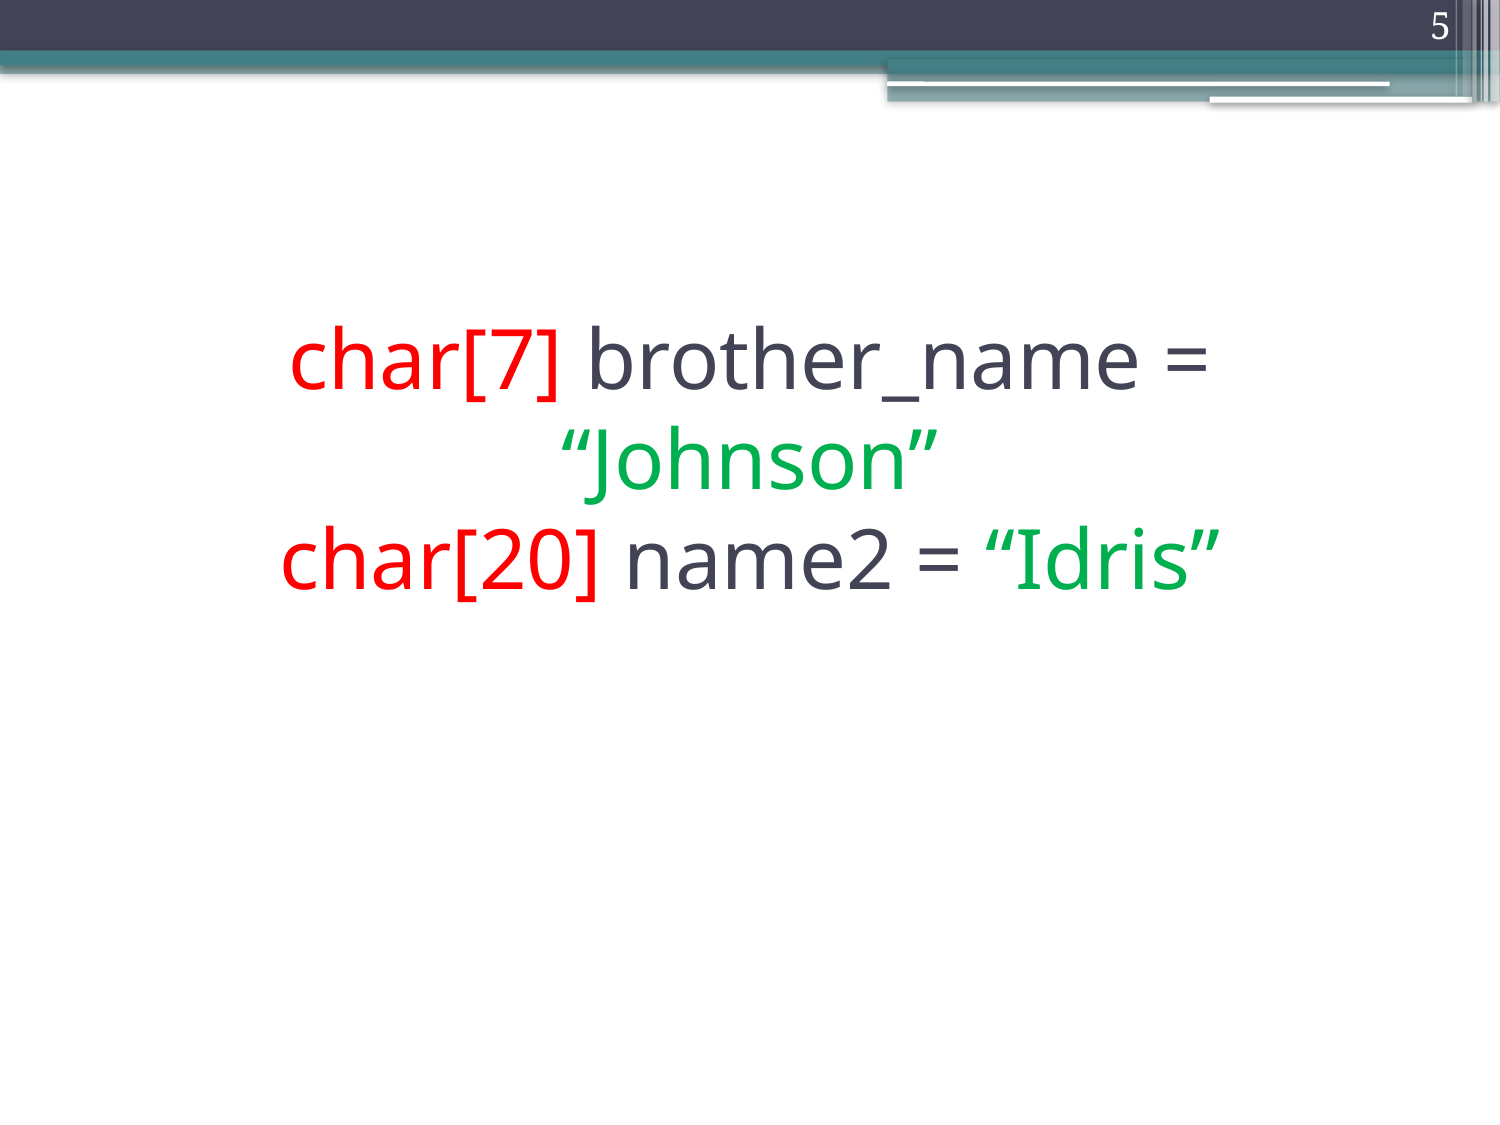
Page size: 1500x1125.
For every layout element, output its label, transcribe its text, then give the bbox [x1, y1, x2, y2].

title char[7] brother_name = “Johnson” char[20] name2 = “Idris” [75, 187, 1425, 725]
slide_number 5 [1341, 0, 1466, 61]
